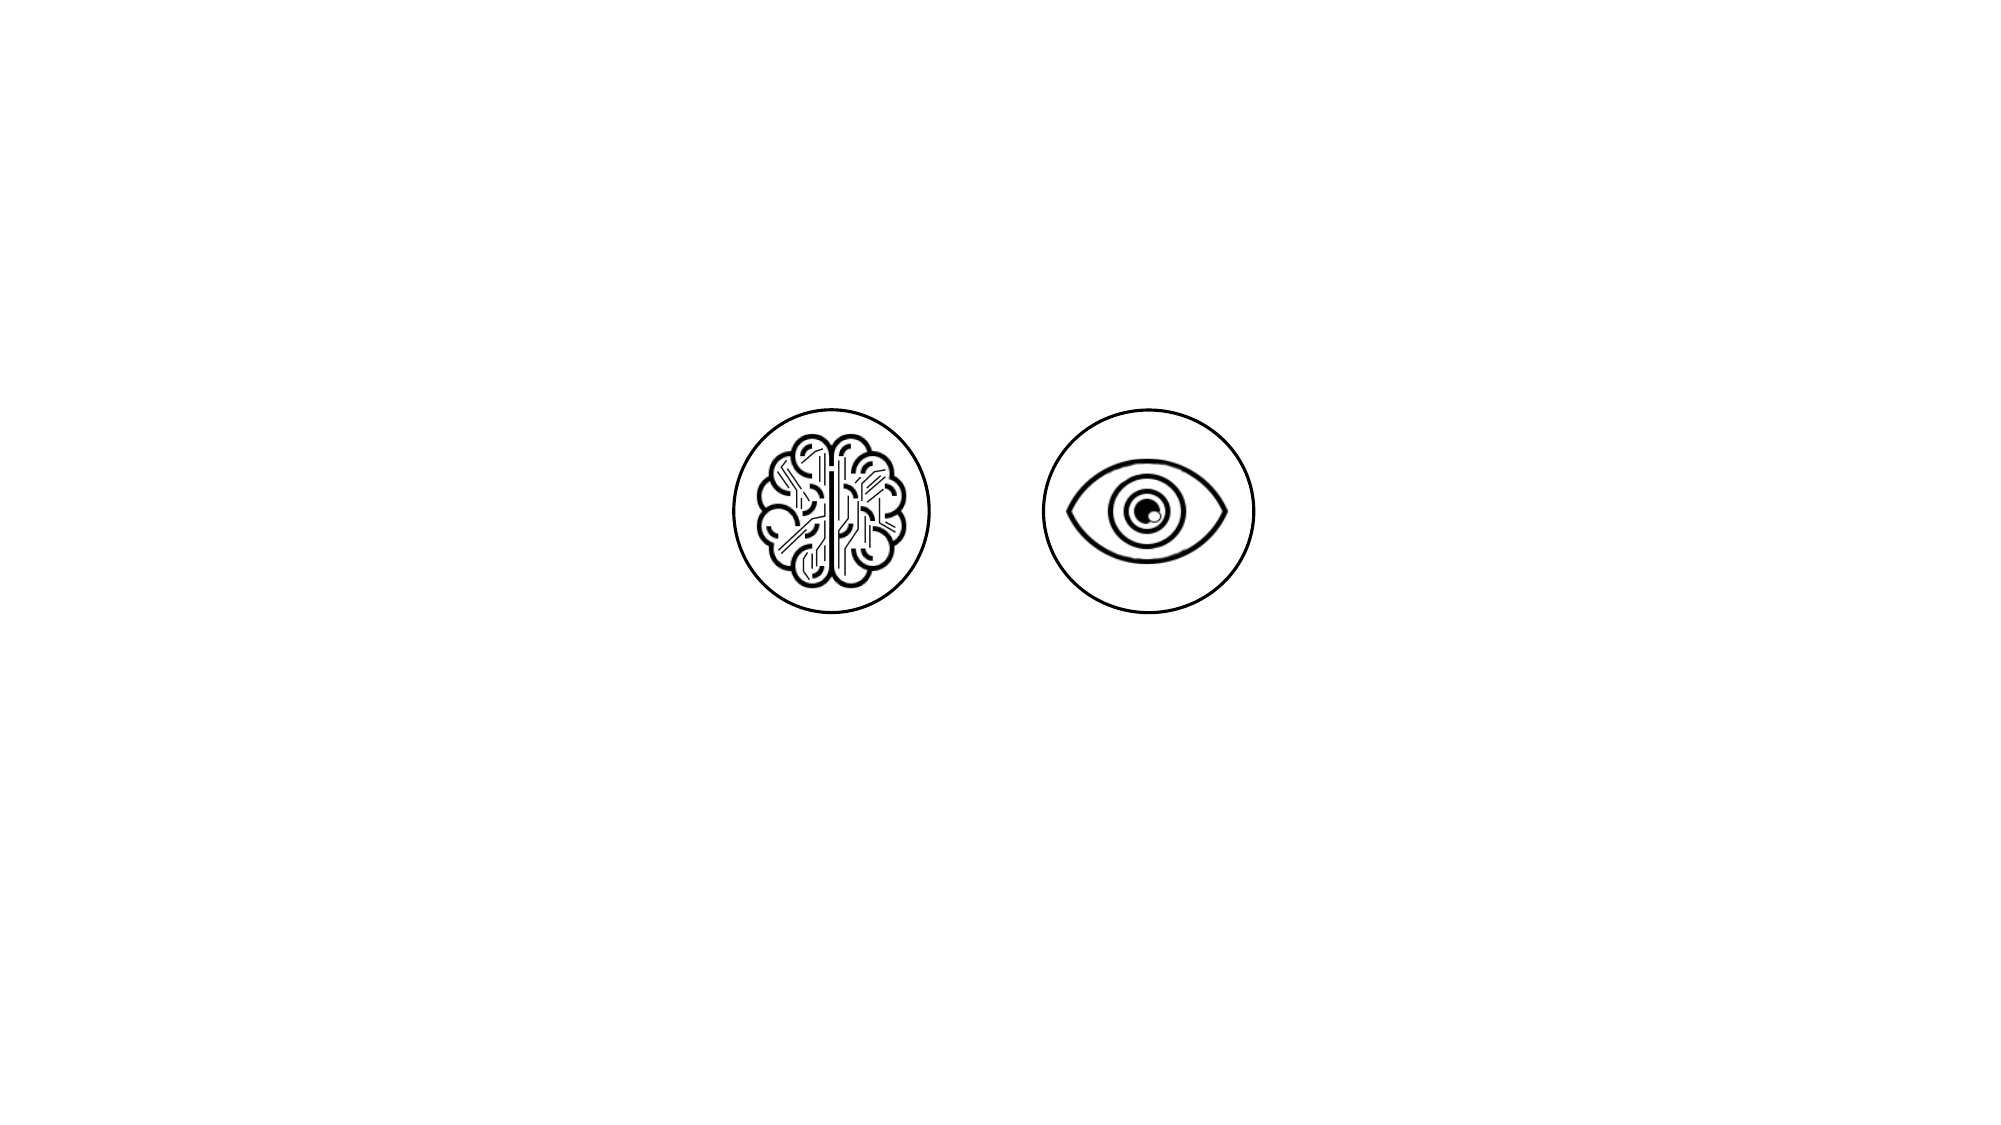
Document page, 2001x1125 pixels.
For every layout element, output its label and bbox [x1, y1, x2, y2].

text_box [733, 409, 930, 613]
text_box [1043, 409, 1254, 613]
